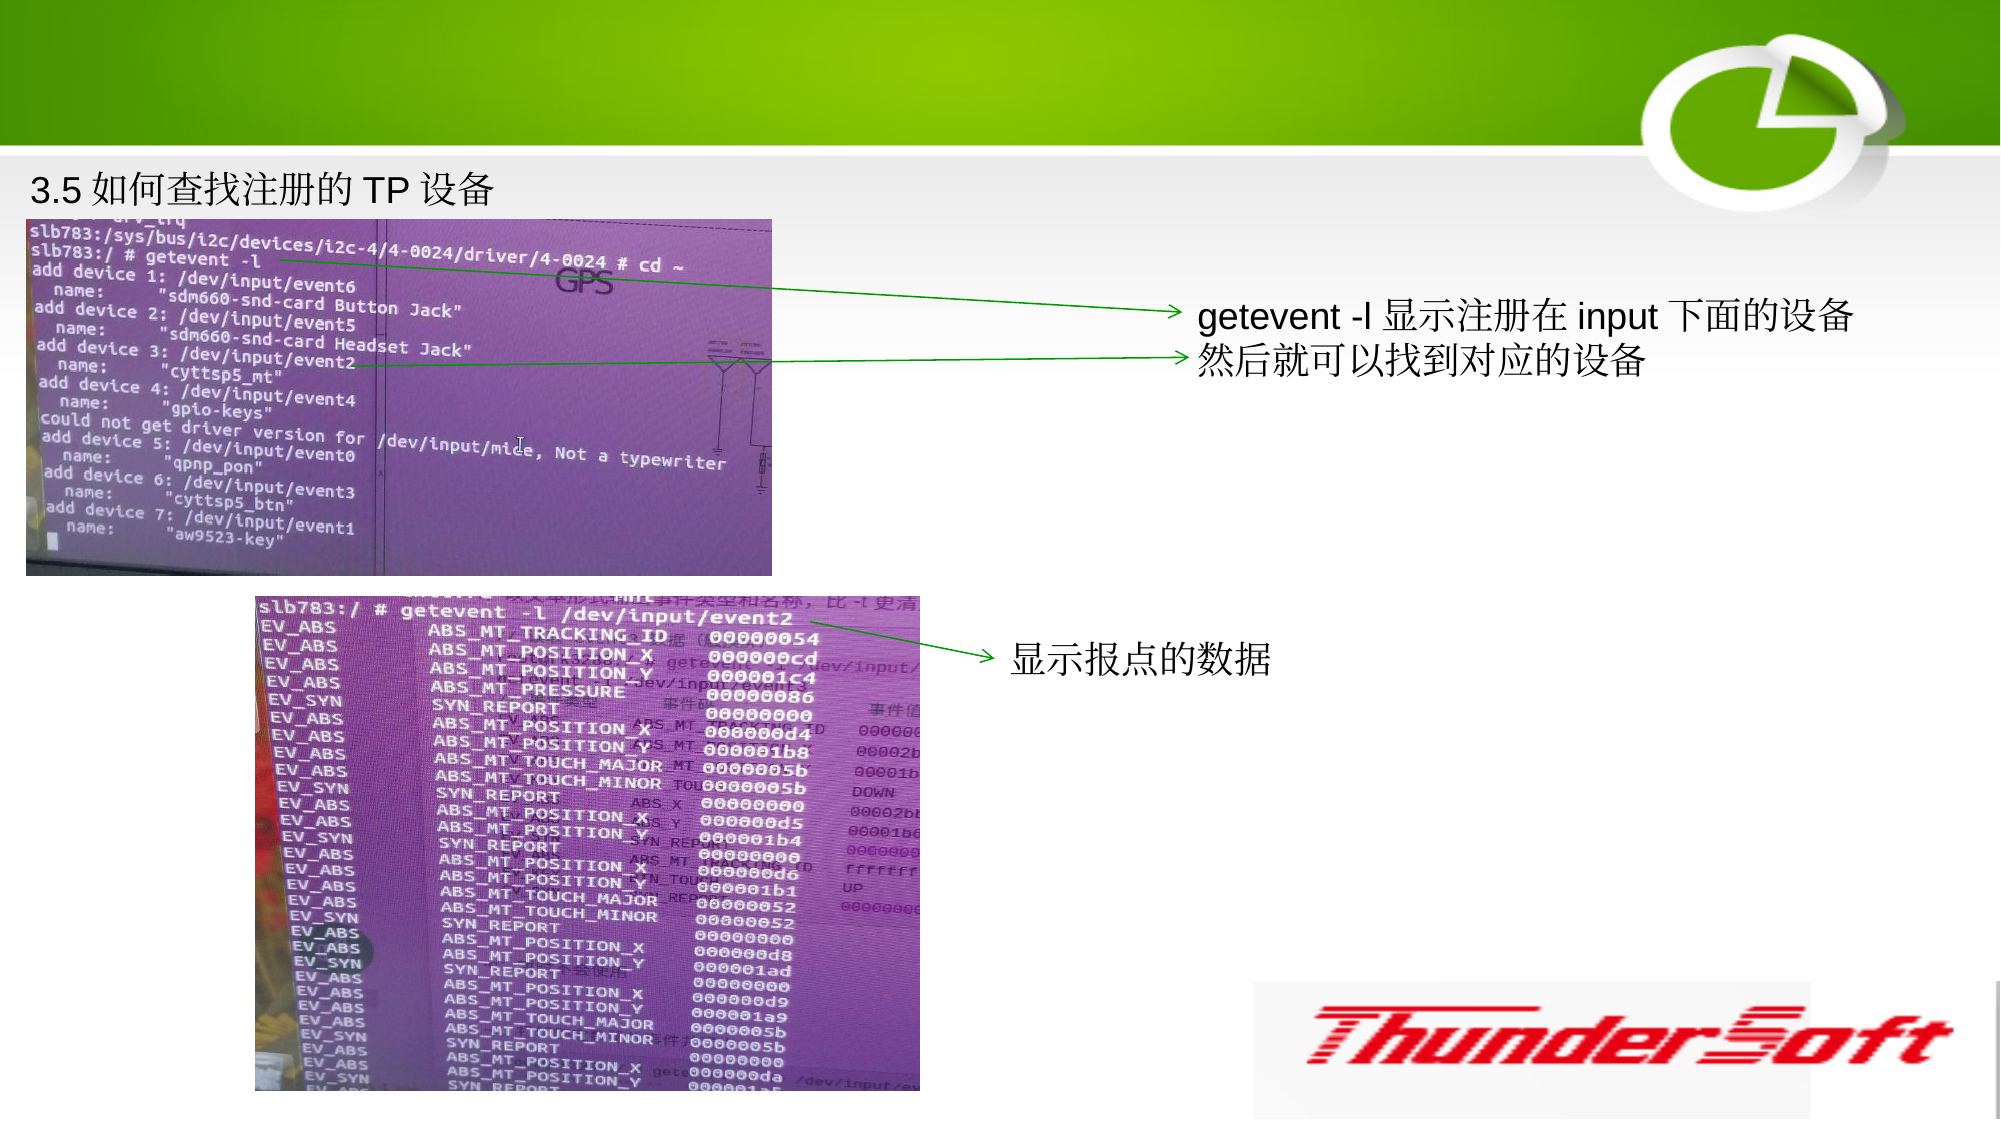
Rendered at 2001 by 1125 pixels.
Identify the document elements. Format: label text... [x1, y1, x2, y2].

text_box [351, 357, 1190, 367]
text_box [810, 621, 995, 659]
picture [0, 0, 2001, 1125]
text_box 显示报点的数据 [994, 628, 1649, 689]
text_box 3.5如何查找注册的TP设备 [15, 159, 654, 219]
text_box getevent -l显示注册在input下面的设备 然后就可以找到对应的设备 [1182, 284, 1915, 389]
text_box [279, 259, 1183, 313]
